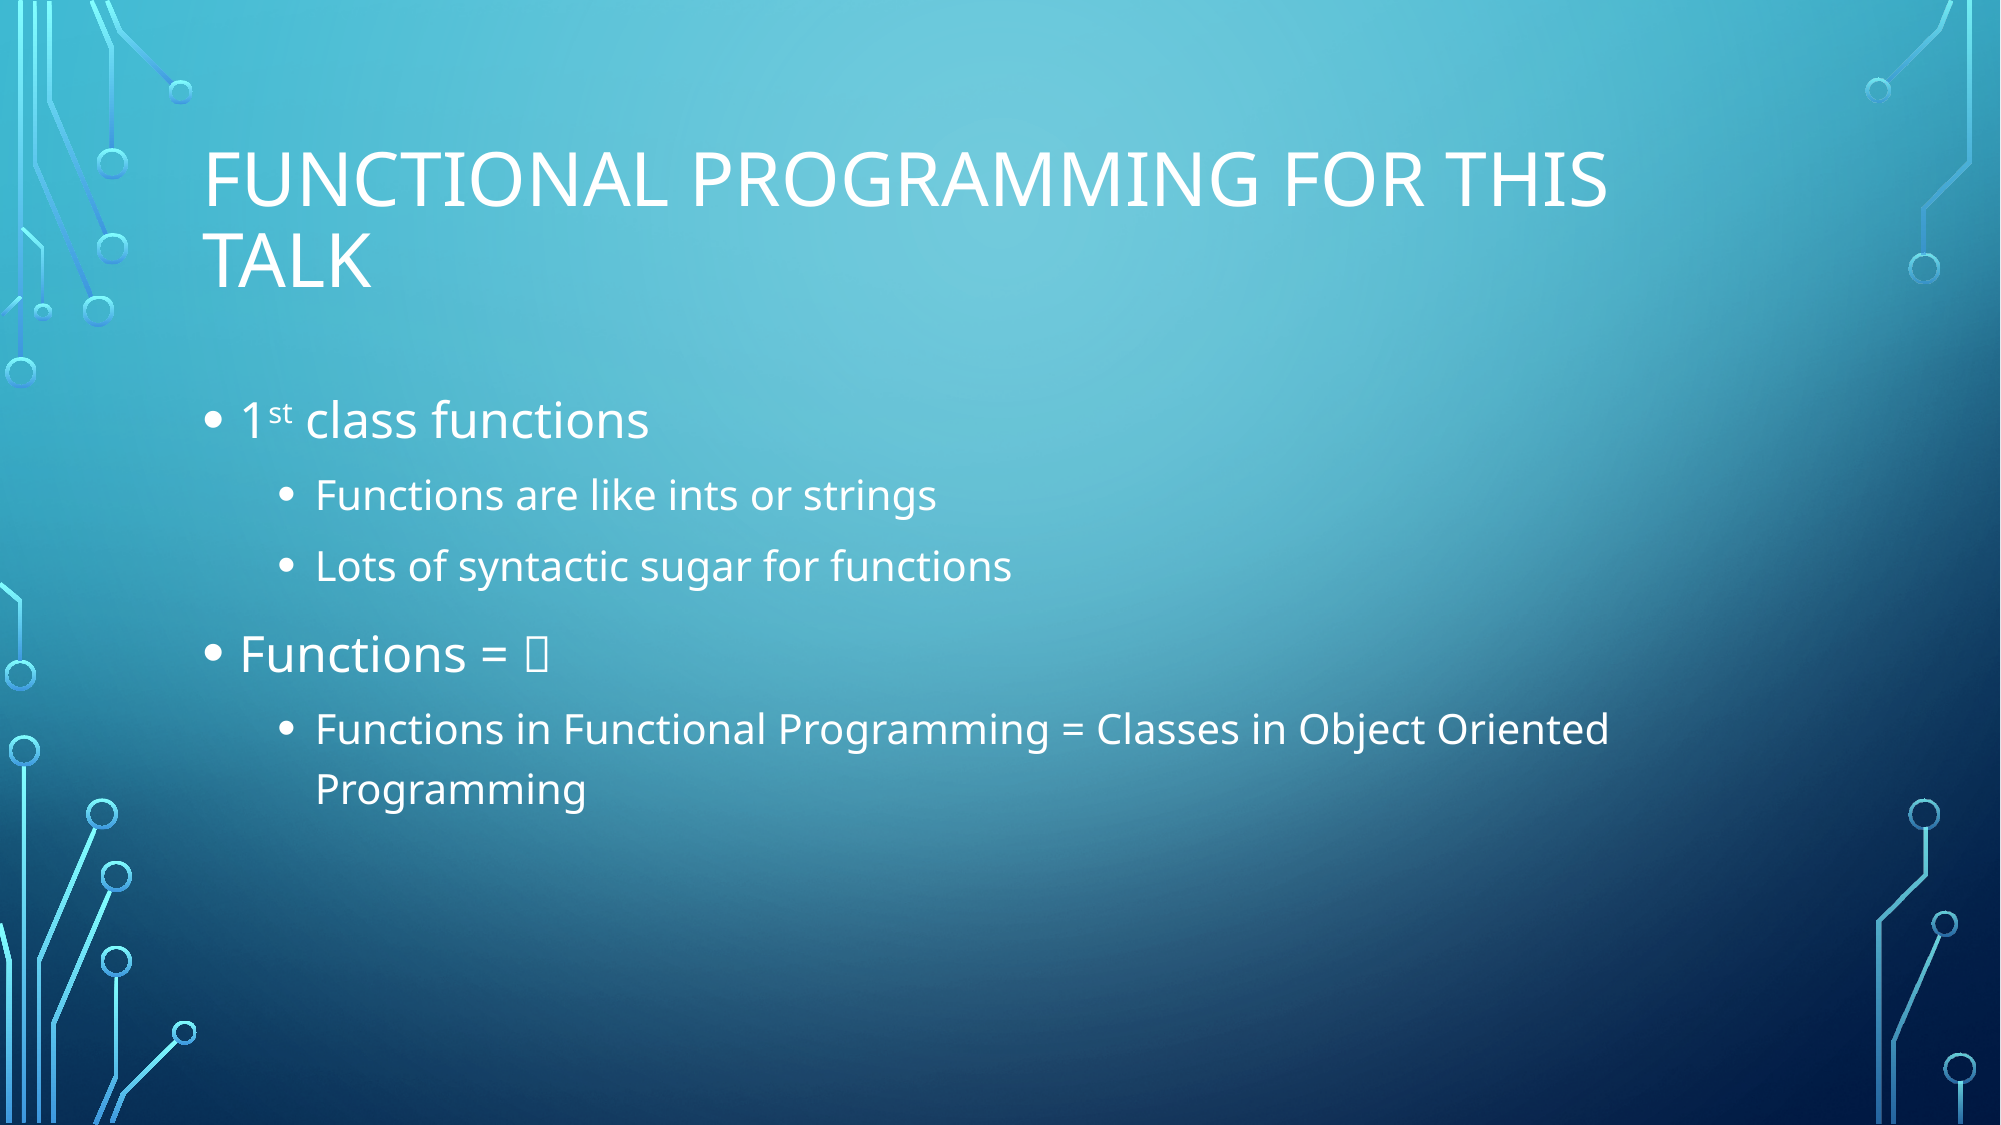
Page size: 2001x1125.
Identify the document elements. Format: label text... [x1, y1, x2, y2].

list 1st class functions Functions are like ints or strings Lots of syntactic sugar for functions Functions =  Functions in Functional Programming = Classes in Object Oriented Programming [187, 369, 1813, 950]
title Functional Programming for this talk [187, 101, 1813, 344]
